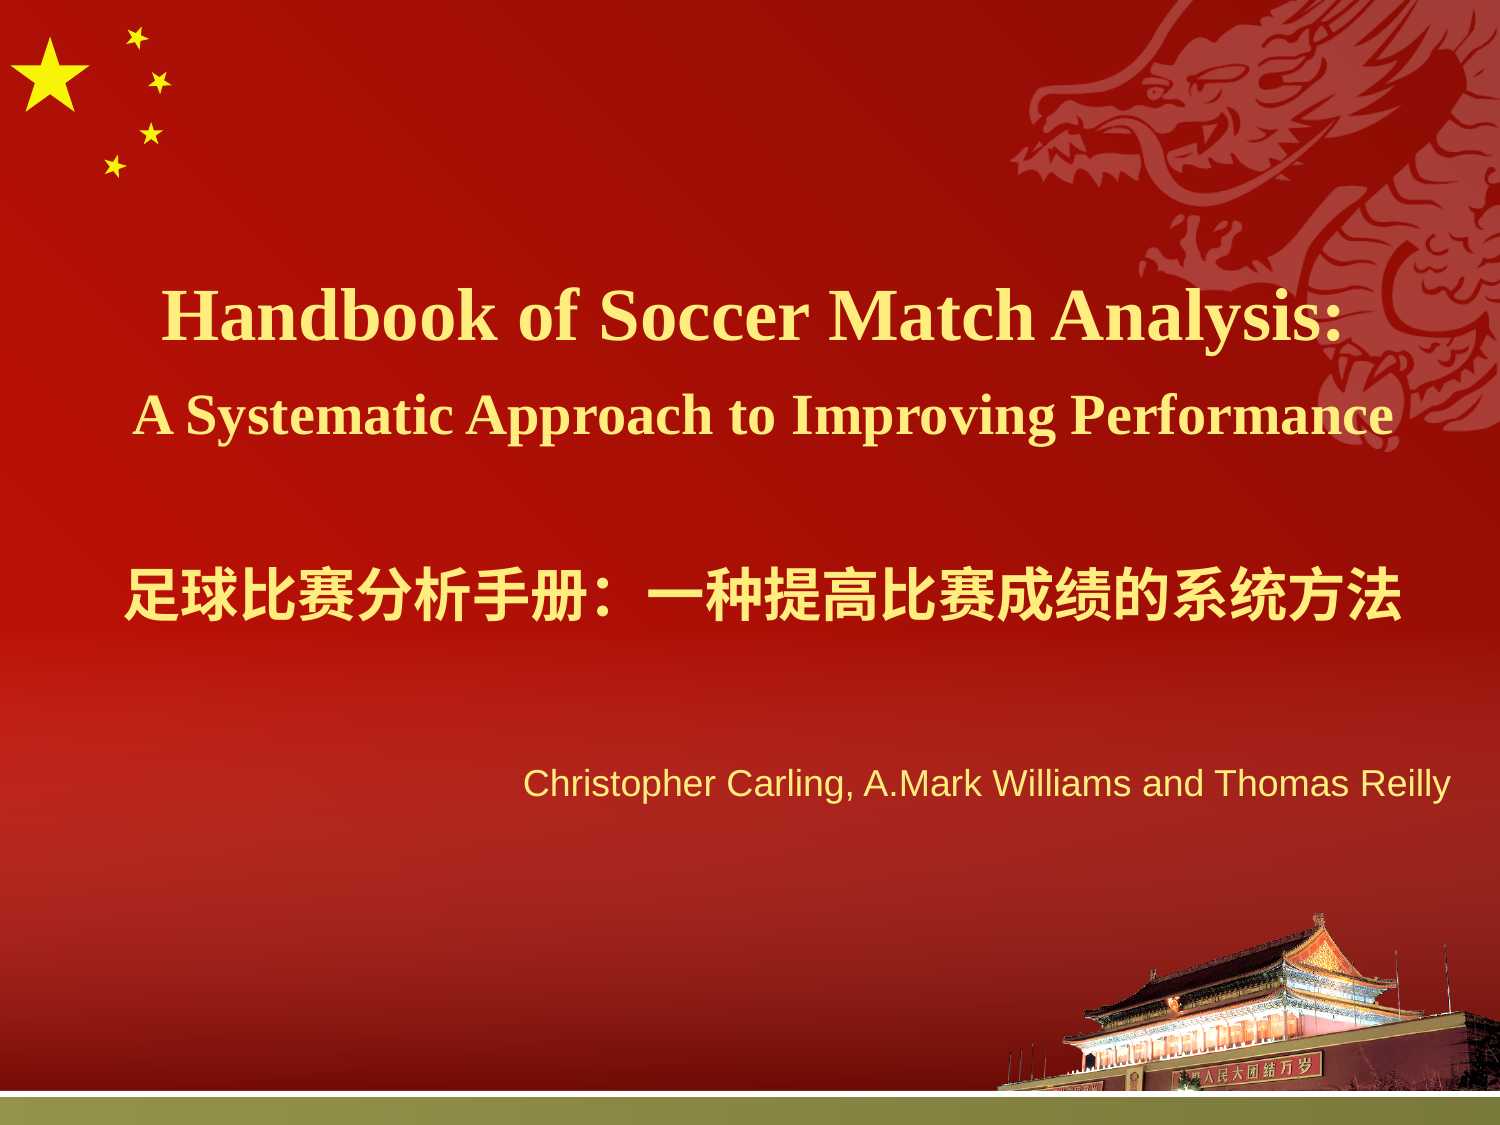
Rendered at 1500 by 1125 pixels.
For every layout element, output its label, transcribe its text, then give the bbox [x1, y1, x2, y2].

picture [1009, 0, 1500, 254]
text_box Christopher Carling, A.Mark Williams and Thomas Reilly [508, 752, 1467, 812]
picture [996, 912, 1500, 1091]
title Handbook of Soccer Match Analysis: A Systematic Approach to Improving Performance 足球比赛分析手册：一种提高比赛成绩的系统方法 [27, 254, 1500, 613]
